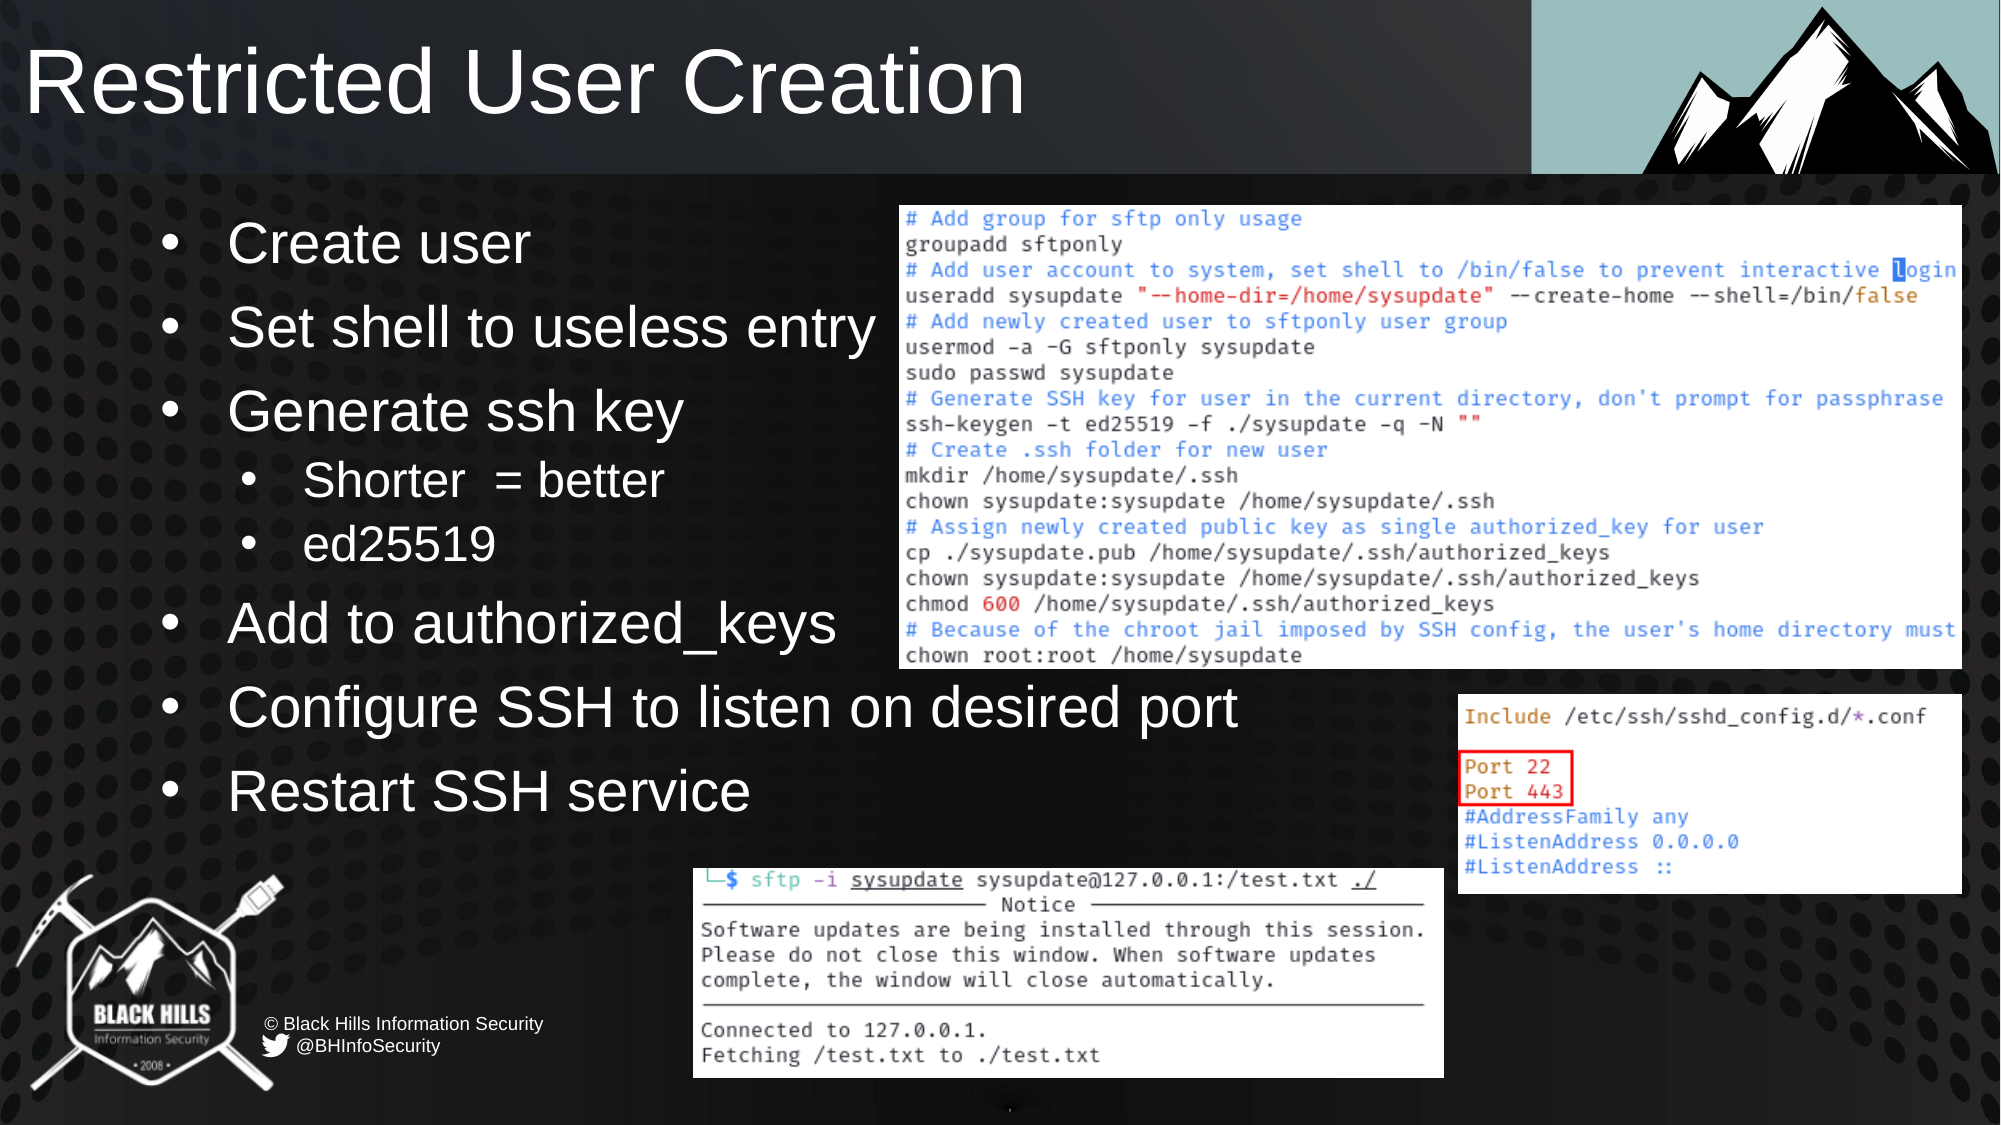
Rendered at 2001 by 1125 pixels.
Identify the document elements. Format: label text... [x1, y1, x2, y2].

title Restricted User Creation [8, 15, 1498, 152]
list Create user Set shell to useless entry Generate ssh key Shorter = better ed25519 Add to authorized_keys Configure SSH to listen on desired port Restart SSH service [137, 205, 1863, 920]
picture [0, 0, 2001, 1125]
